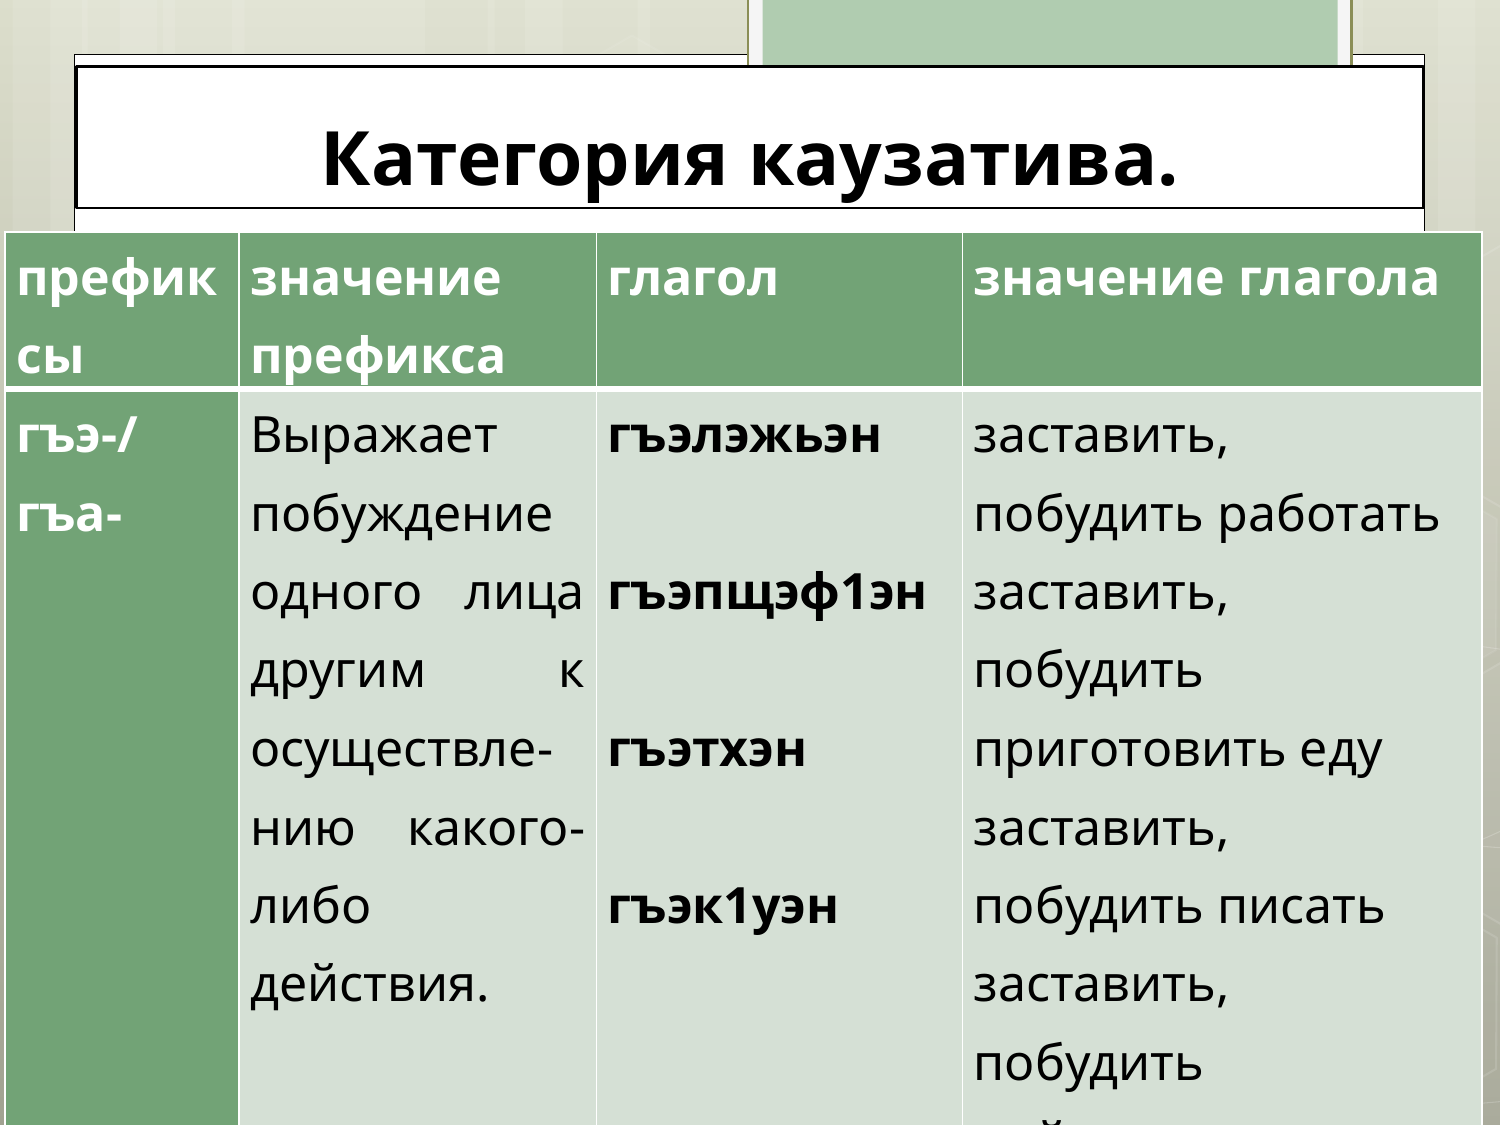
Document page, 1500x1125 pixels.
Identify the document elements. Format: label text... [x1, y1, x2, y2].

table_cell заставить, побудить работать заставить, побудить приготовить еду заставить, побудить писать заставить, побудить пойти [963, 392, 1481, 1125]
table_header значение префикса [240, 233, 596, 386]
table_cell гъэ-/гъа- [6, 392, 238, 1125]
table_cell гъэлэжьэн гъэпщэф1эн гъэтхэн гъэк1уэн [597, 392, 962, 1125]
table_header значение глагола [963, 233, 1481, 386]
title Категория каузатива. [75, 65, 1425, 209]
table_header глагол [597, 233, 962, 386]
table_cell Выражает побуждение одного лица другим к осуществле-нию какого-либо действия. [240, 392, 596, 1125]
table_header префиксы [6, 233, 238, 386]
